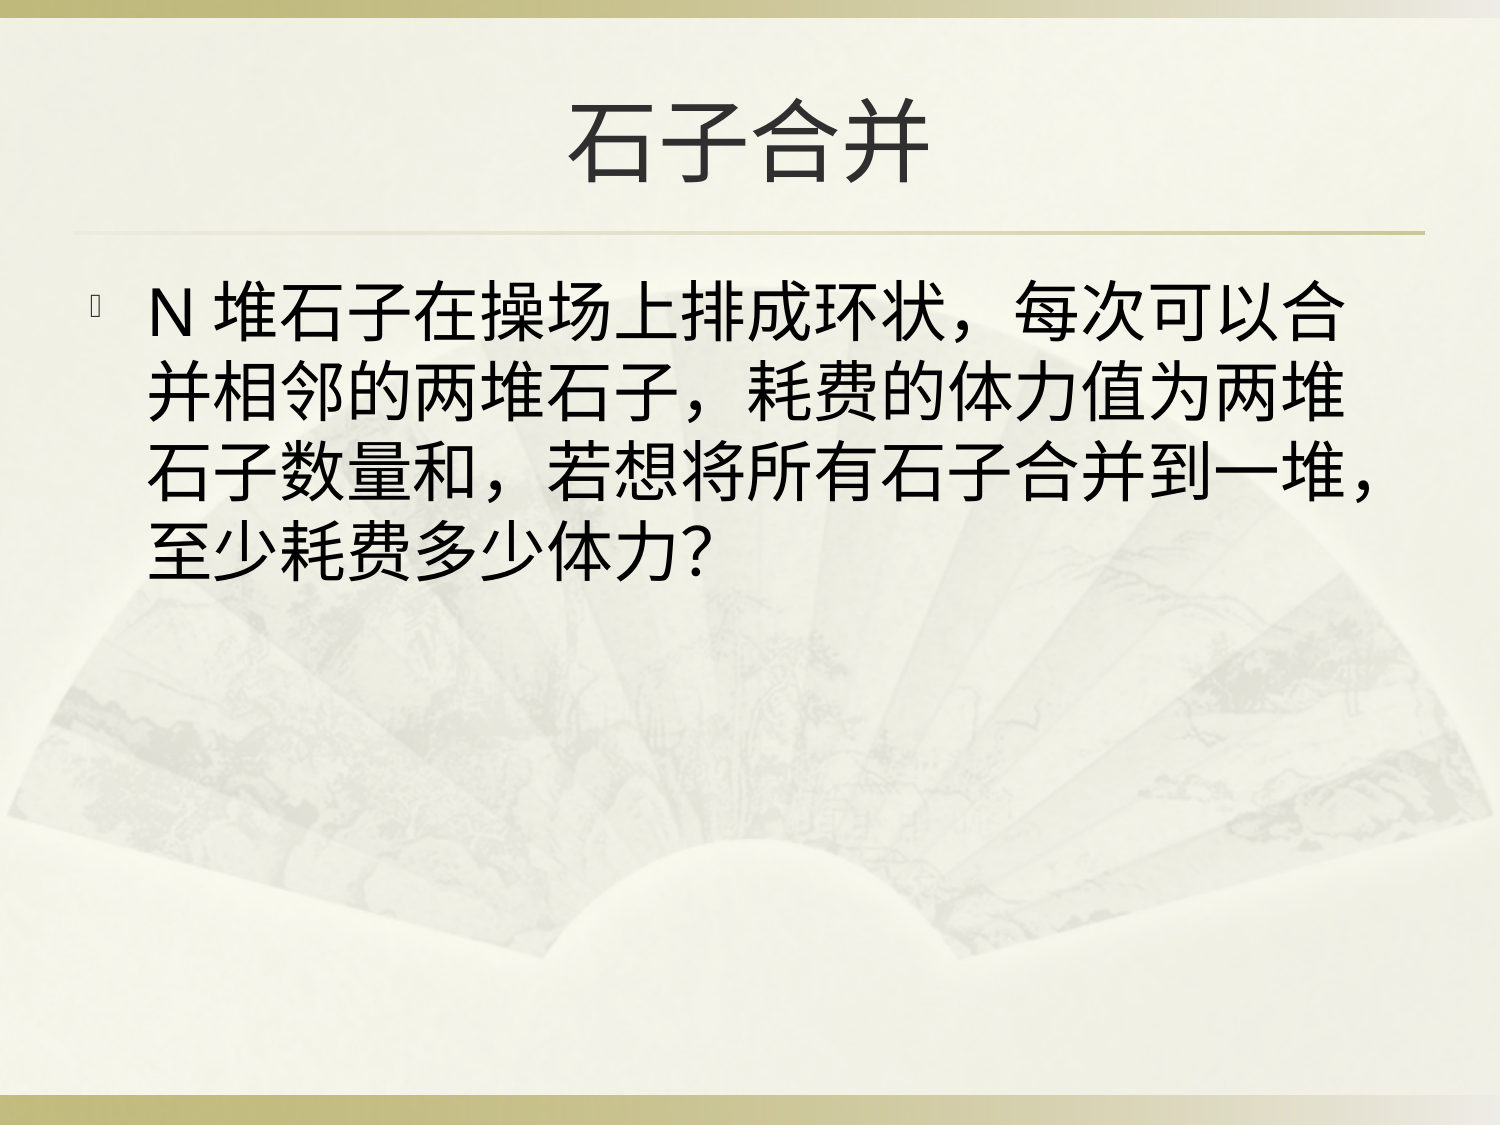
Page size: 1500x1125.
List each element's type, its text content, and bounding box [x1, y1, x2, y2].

list N堆石子在操场上排成环状，每次可以合并相邻的两堆石子，耗费的体力值为两堆石子数量和，若想将所有石子合并到一堆，至少耗费多少体力？ [75, 262, 1425, 1032]
title 石子合并 [75, 45, 1425, 233]
